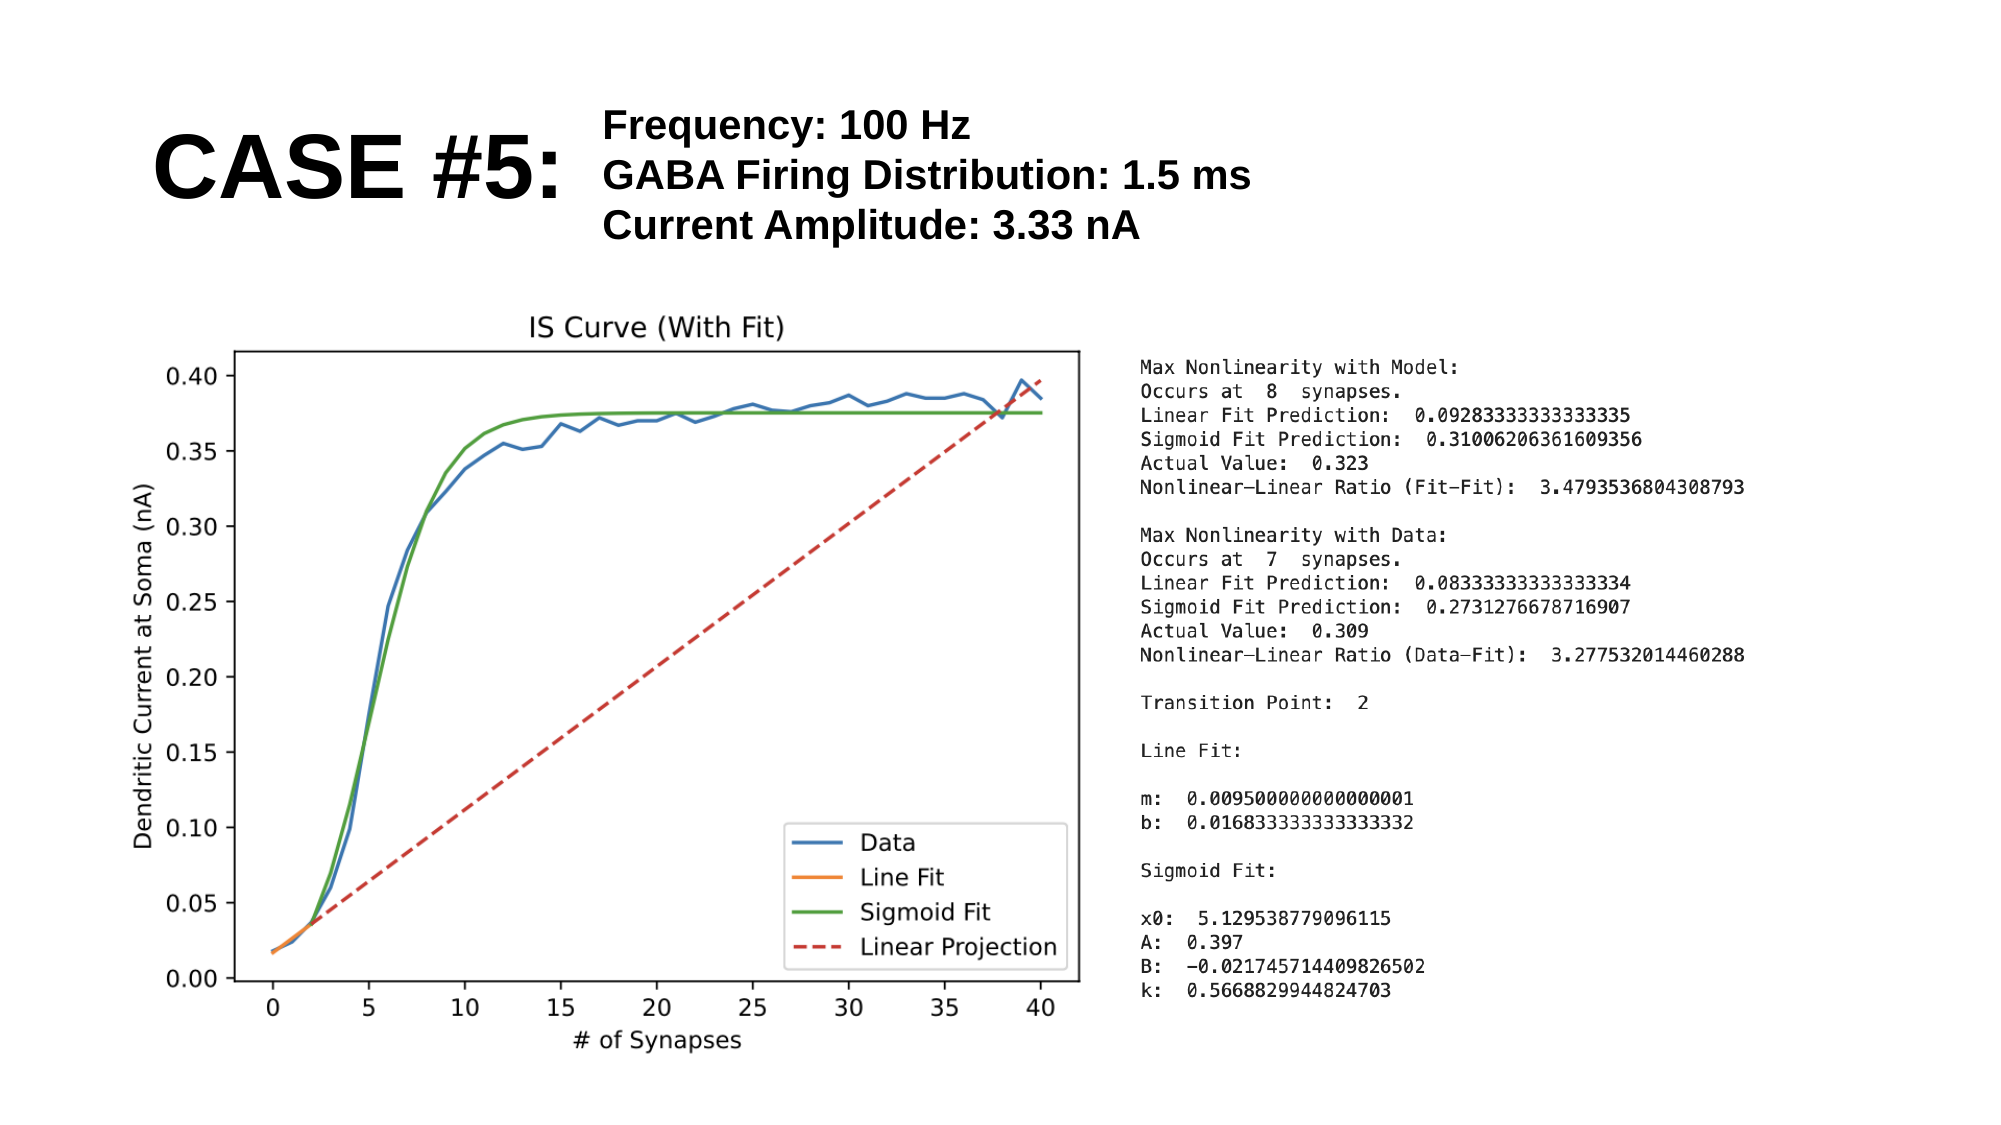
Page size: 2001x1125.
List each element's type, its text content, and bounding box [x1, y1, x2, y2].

picture [95, 306, 1948, 1066]
text_box Frequency: 100 Hz GABA Firing Distribution: 1.5 ms Current Amplitude: 3.33 nA [587, 89, 1338, 248]
title CASE #5: [137, 59, 588, 278]
